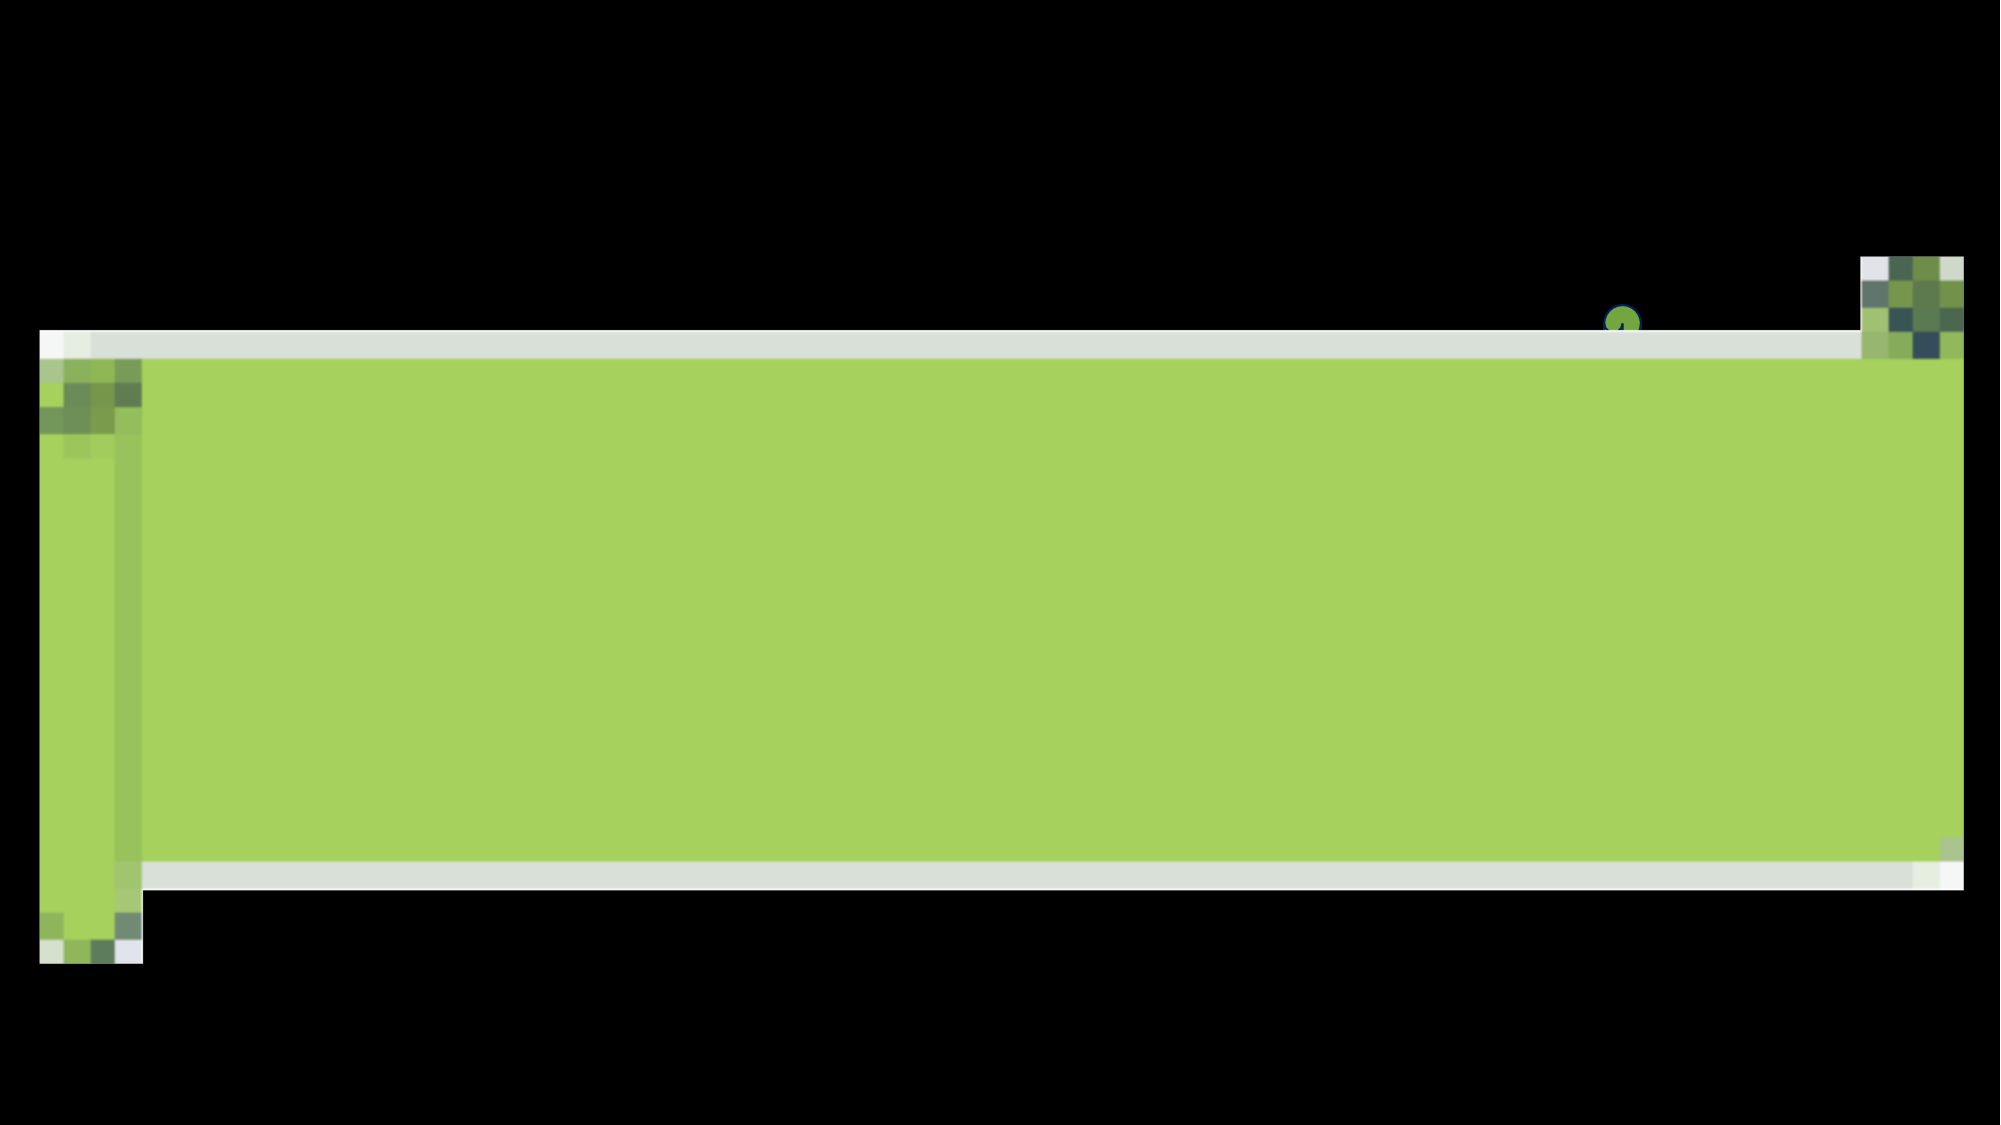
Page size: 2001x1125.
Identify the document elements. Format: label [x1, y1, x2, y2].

picture [0, 241, 2000, 988]
